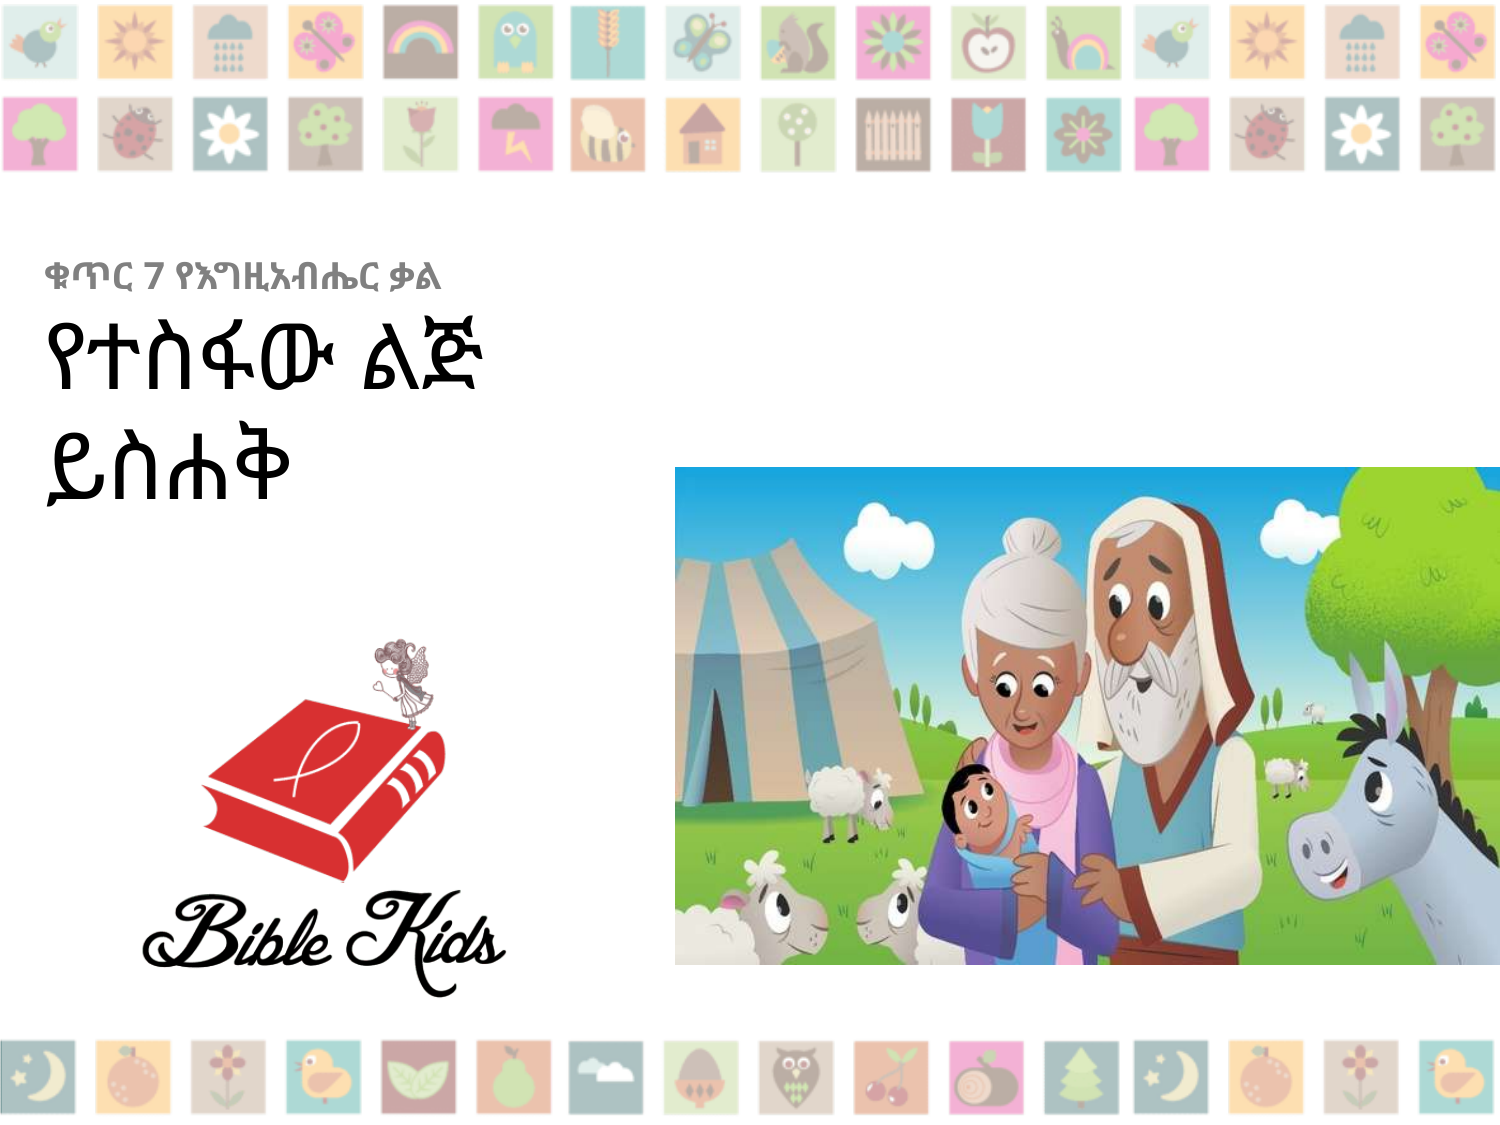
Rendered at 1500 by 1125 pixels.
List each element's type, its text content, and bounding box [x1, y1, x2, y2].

text_box ቁጥር 7 የእግዚአብሔር ቃል [29, 244, 632, 290]
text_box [0, 3, 1500, 181]
picture [675, 467, 1500, 965]
text_box የተስፋው ልጅ ይስሐቅ [29, 290, 675, 526]
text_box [0, 1028, 1500, 1118]
picture [117, 600, 544, 1027]
